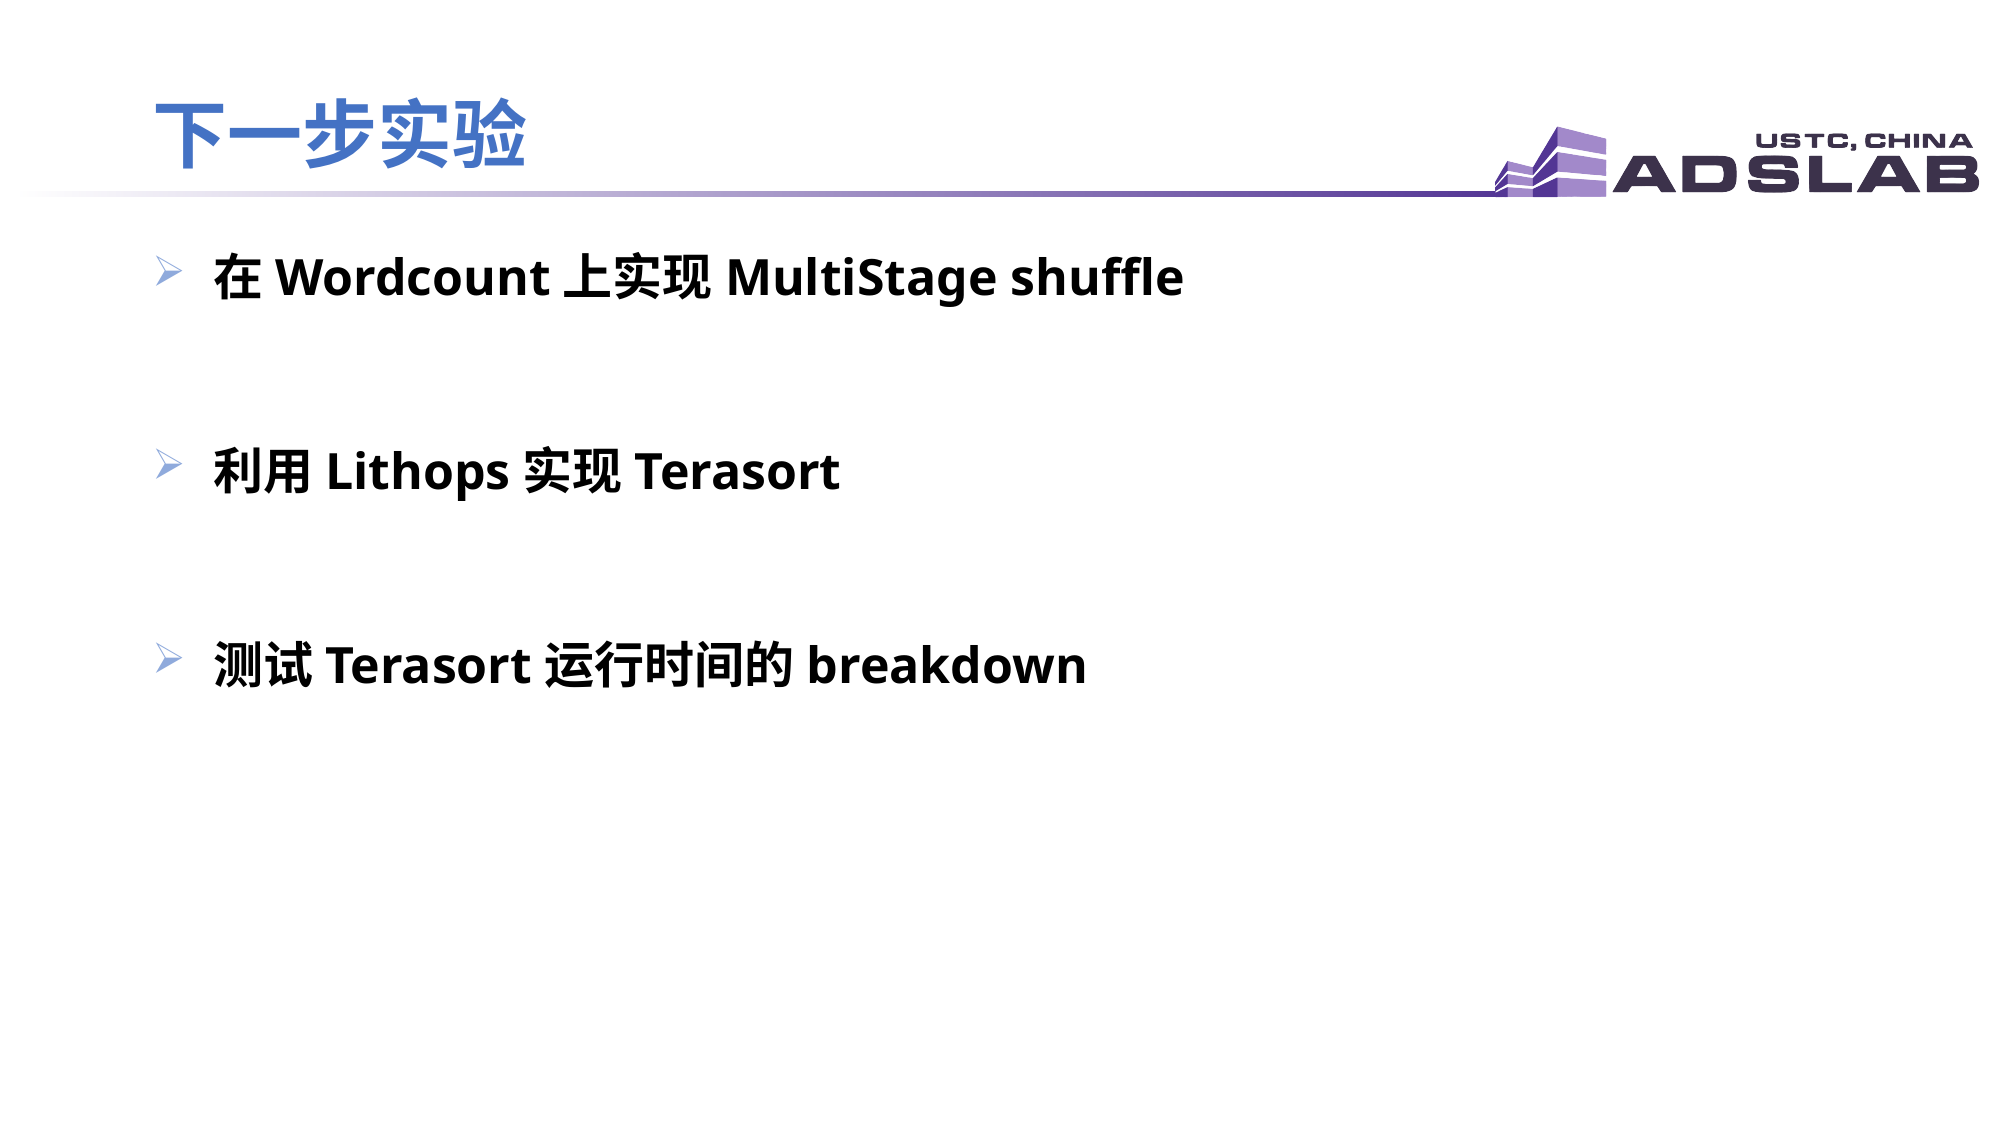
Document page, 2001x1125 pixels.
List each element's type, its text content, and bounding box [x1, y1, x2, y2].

list 在Wordcount上实现MultiStage shuffle 利用Lithops实现Terasort 测试Terasort运行时间的breakdown [137, 226, 1863, 1014]
title 下一步实验 [137, 59, 1863, 187]
picture [1488, 124, 1985, 198]
